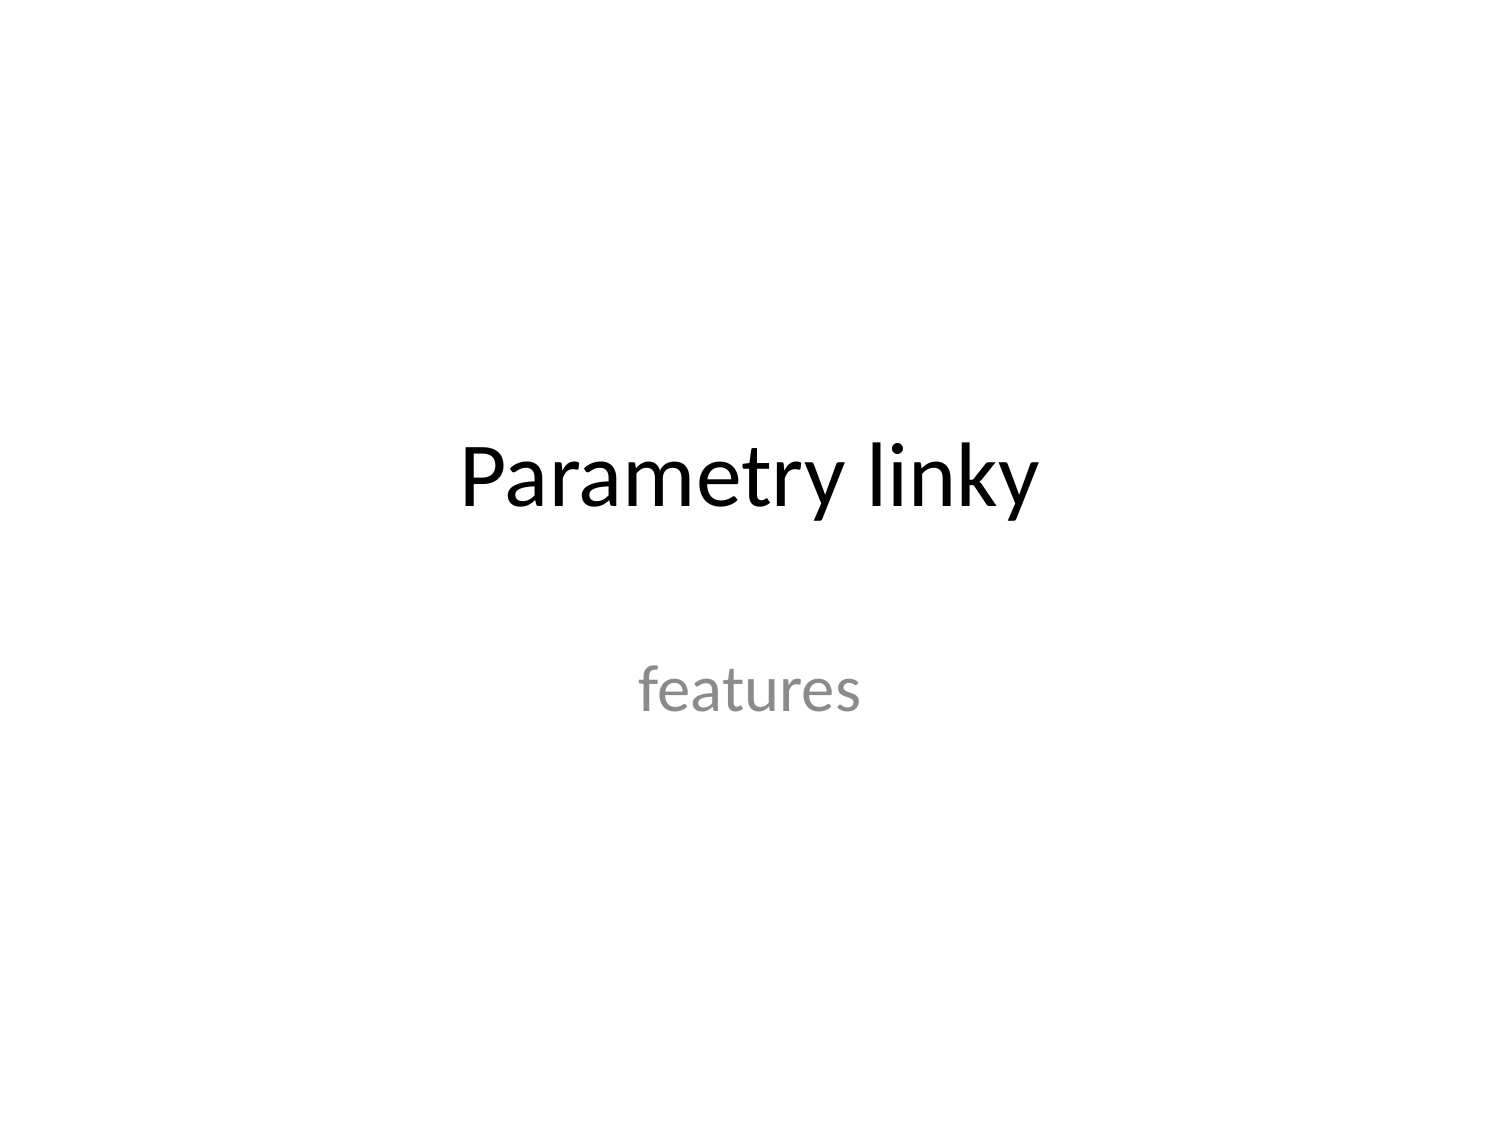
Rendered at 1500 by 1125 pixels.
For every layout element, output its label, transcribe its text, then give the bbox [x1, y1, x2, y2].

title Parametry linky [112, 349, 1388, 591]
subtitle features [225, 637, 1275, 925]
